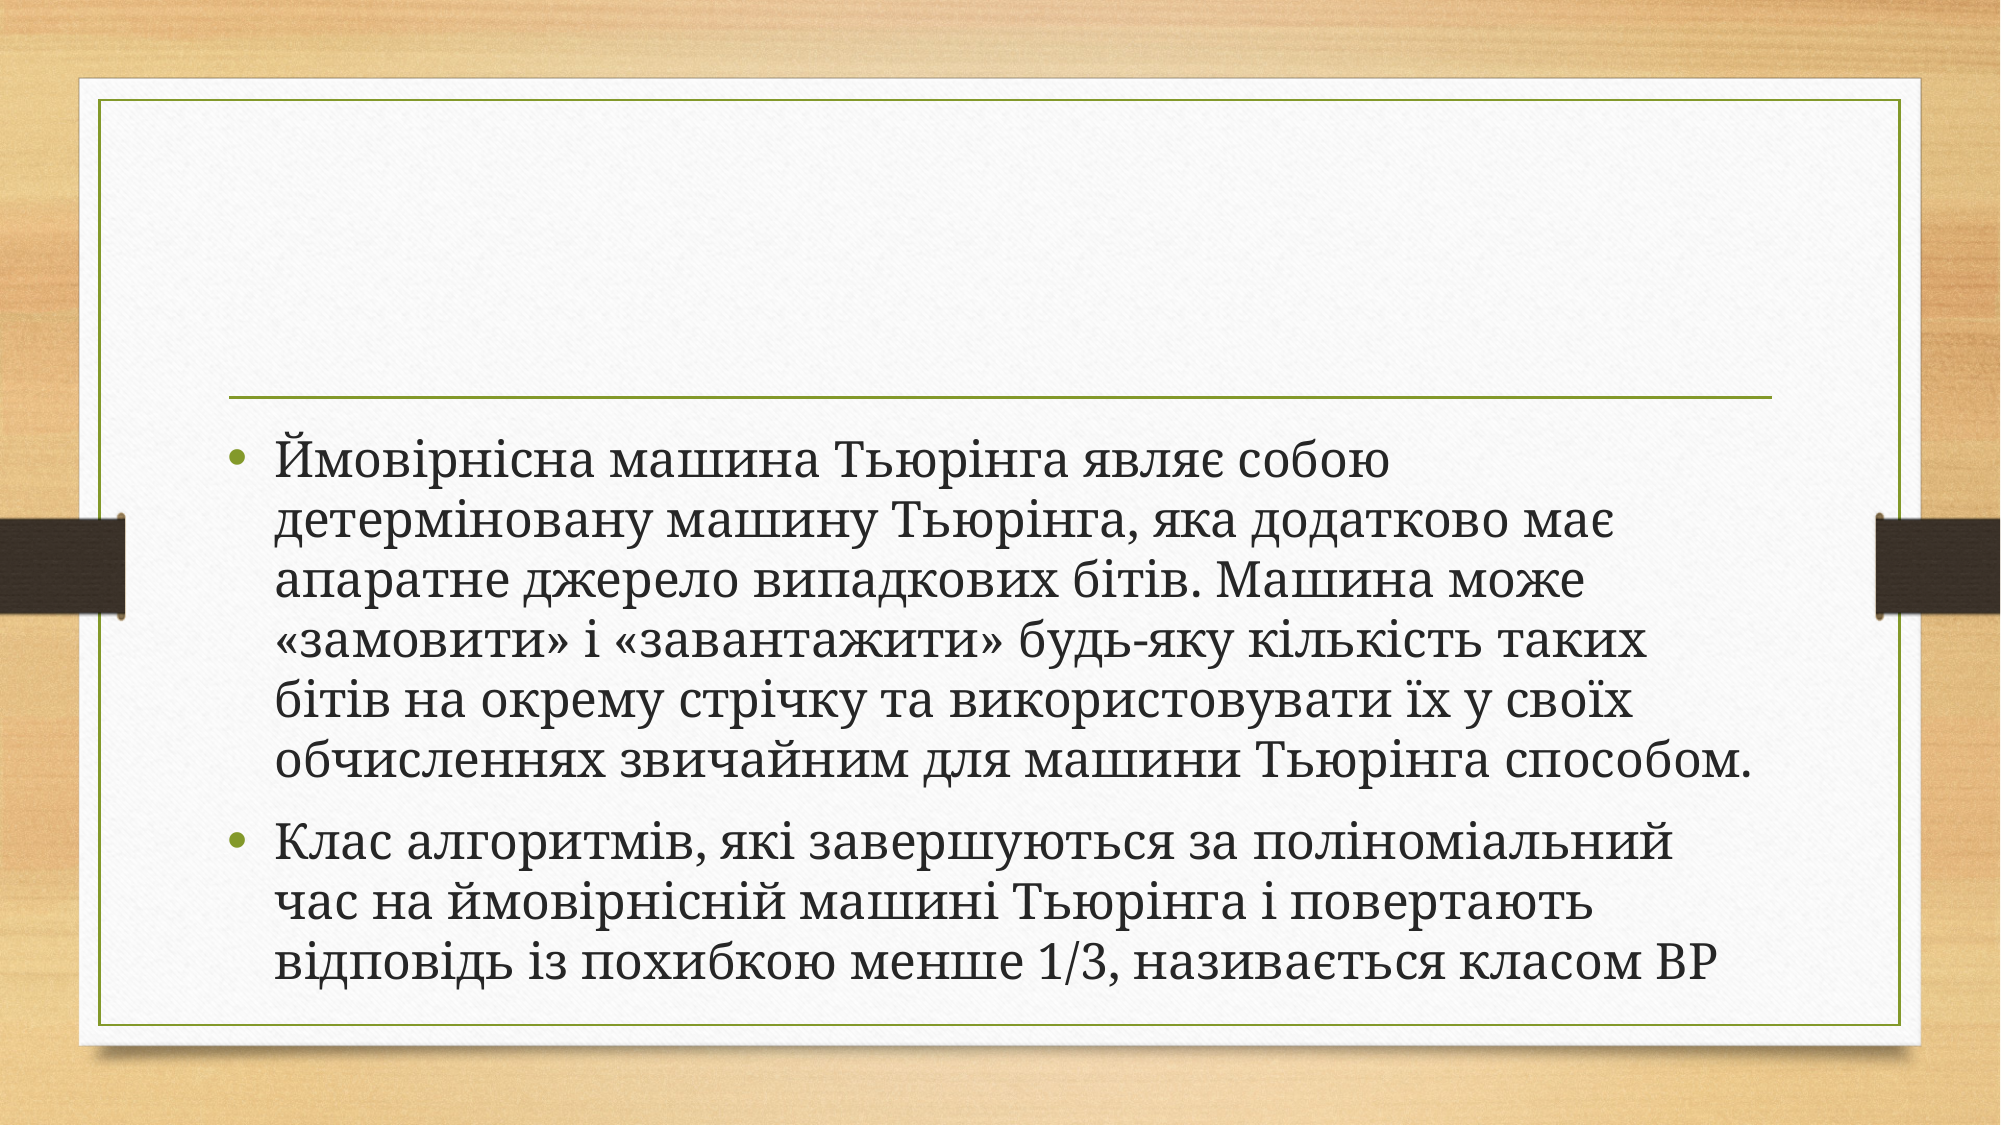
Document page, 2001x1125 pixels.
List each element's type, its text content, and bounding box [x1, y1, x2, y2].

list Ймовірнісна машина Тьюрінга являє собою детерміновану машину Тьюрінга, яка додатково має апаратне джерело випадкових бітів. Машина може «замовити» і «завантажити» будь-яку кількість таких бітів на окрему стрічку та використовувати їх у своїх обчисленнях звичайним для машини Тьюрінга способом. Клас алгоритмів, які завершуються за поліноміальний час на ймовірнісній машині Тьюрінга і повертають відповідь із похибкою менше 1/3, називається класом BP [212, 419, 1788, 964]
picture [0, 0, 2001, 1125]
